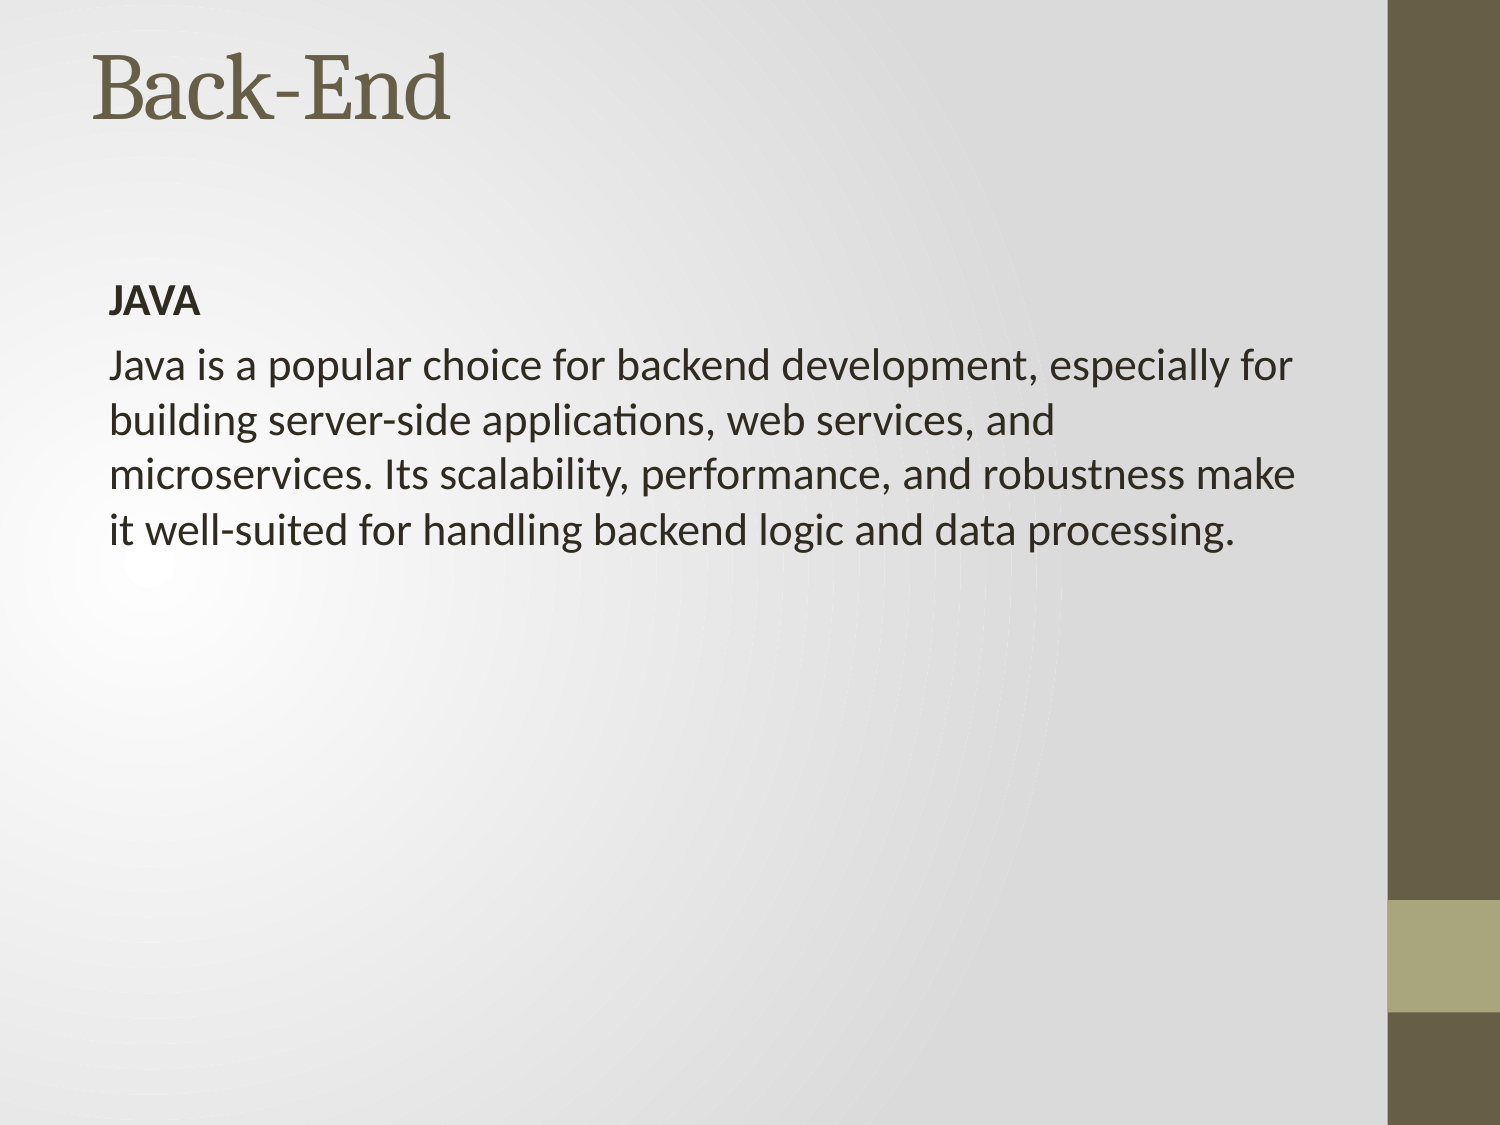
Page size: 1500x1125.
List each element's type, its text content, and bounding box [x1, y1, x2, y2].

title Back-End [75, 45, 1325, 233]
list JAVA Java is a popular choice for backend development, especially for building server-side applications, web services, and microservices. Its scalability, performance, and robustness make it well-suited for handling backend logic and data processing. [75, 262, 1325, 1050]
